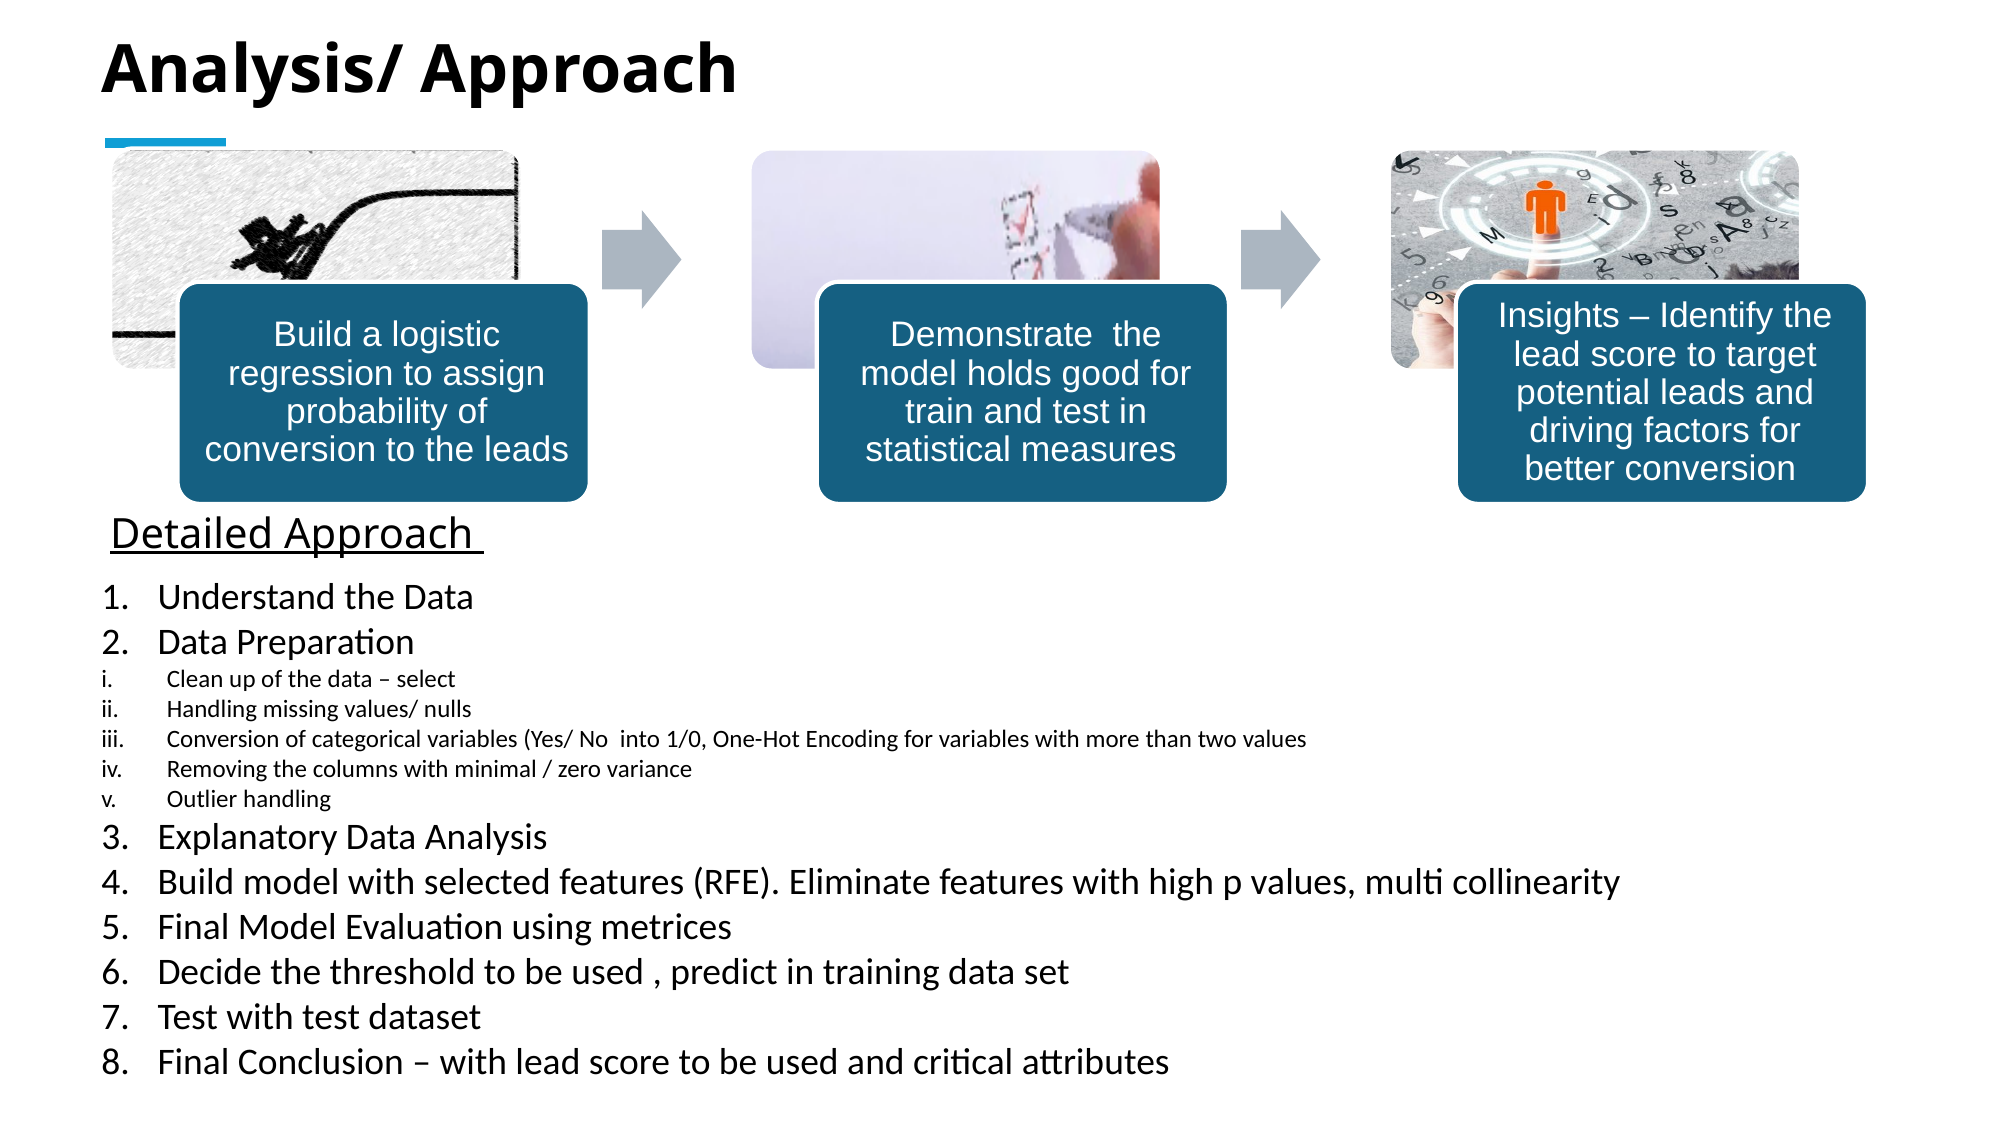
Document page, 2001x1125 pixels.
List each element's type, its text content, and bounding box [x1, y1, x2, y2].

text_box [109, 148, 1870, 505]
title Analysis/ Approach [86, 27, 980, 132]
text_box Detailed Approach [95, 487, 1821, 565]
text_box Understand the Data Data Preparation Clean up of the data – select Handling missing values/ nulls Conversion of categorical variables (Yes/ No into 1/0, One-Hot Encoding for variables with more than two values Removing the columns with minimal / zero variance Outlier handling Explanatory Data Analysis Build model with selected features (RFE). Eliminate features with high p values, multi collinearity Final Model Evaluation using metrices Decide the threshold to be used , predict in training data set Test with test dataset Final Conclusion – with lead score to be used and critical attributes [86, 565, 1940, 1090]
